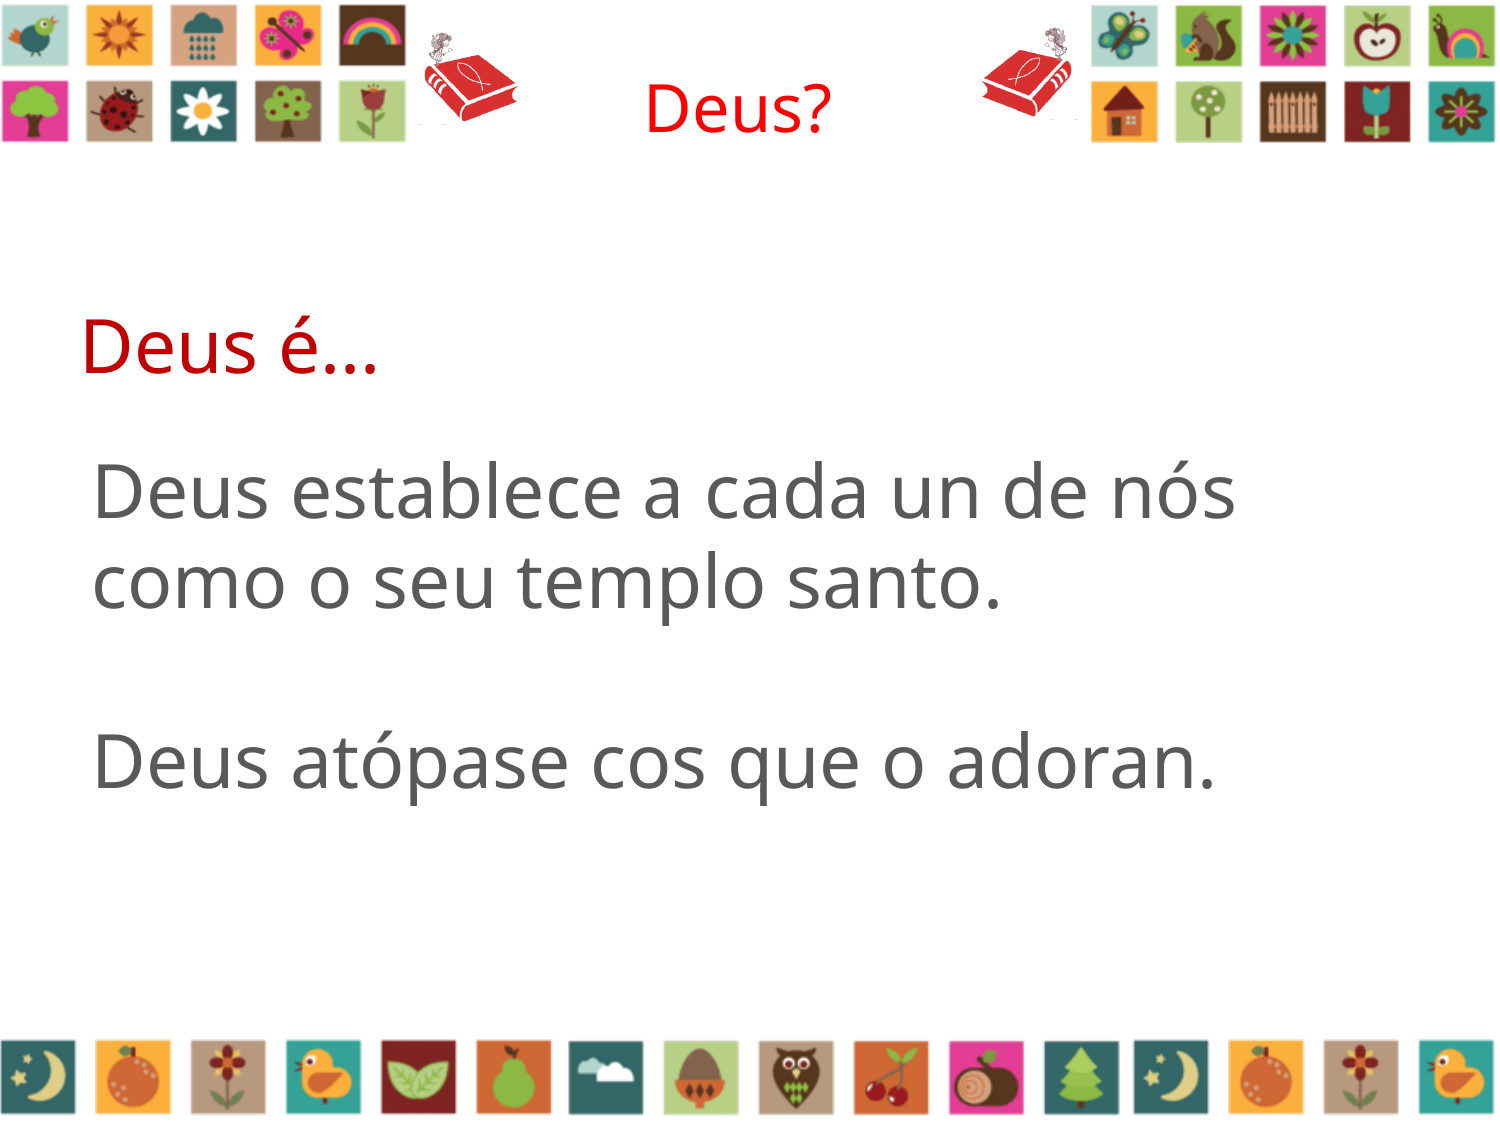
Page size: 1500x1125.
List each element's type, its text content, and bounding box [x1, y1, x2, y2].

picture [950, 3, 1500, 150]
text_box Deus? [423, 58, 1071, 154]
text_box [0, 1028, 1500, 1118]
picture [0, 3, 550, 150]
text_box Deus establece a cada un de nós como o seu templo santo. Deus atópase cos que o adoran. [76, 436, 1424, 812]
text_box Deus é... [64, 290, 1412, 396]
